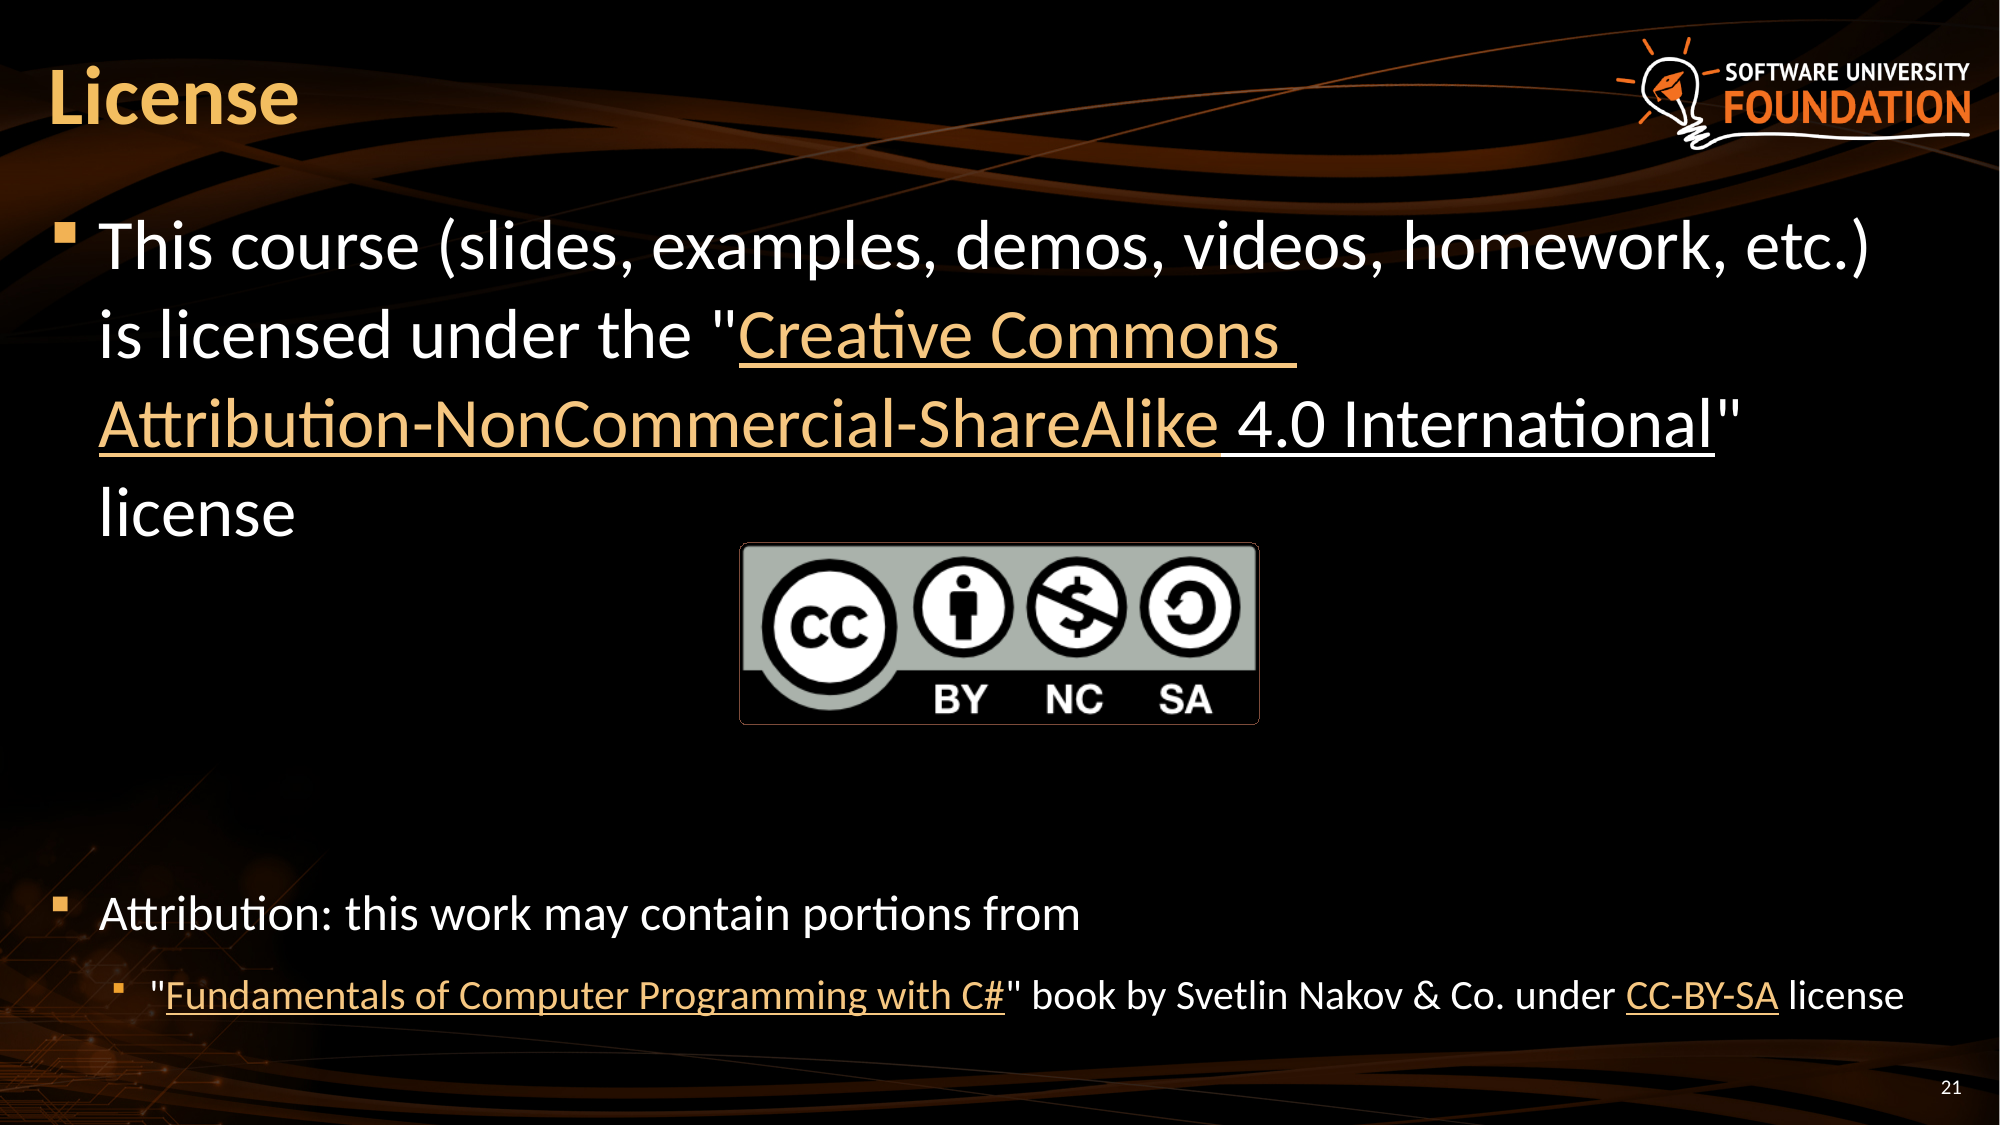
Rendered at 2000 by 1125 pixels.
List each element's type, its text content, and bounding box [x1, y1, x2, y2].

picture [0, 0, 2000, 1125]
list This course (slides, examples, demos, videos, homework, etc.) is licensed under the "Creative Commons Attribution-NonCommercial-ShareAlike 4.0 International" license Attribution: this work may contain portions from "Fundamentals of Computer Programming with C#" book by Svetlin Nakov & Co. under CC-BY-SA license [31, 188, 1968, 1103]
title License [30, 6, 1602, 189]
slide_number 21 [1897, 1070, 1968, 1103]
